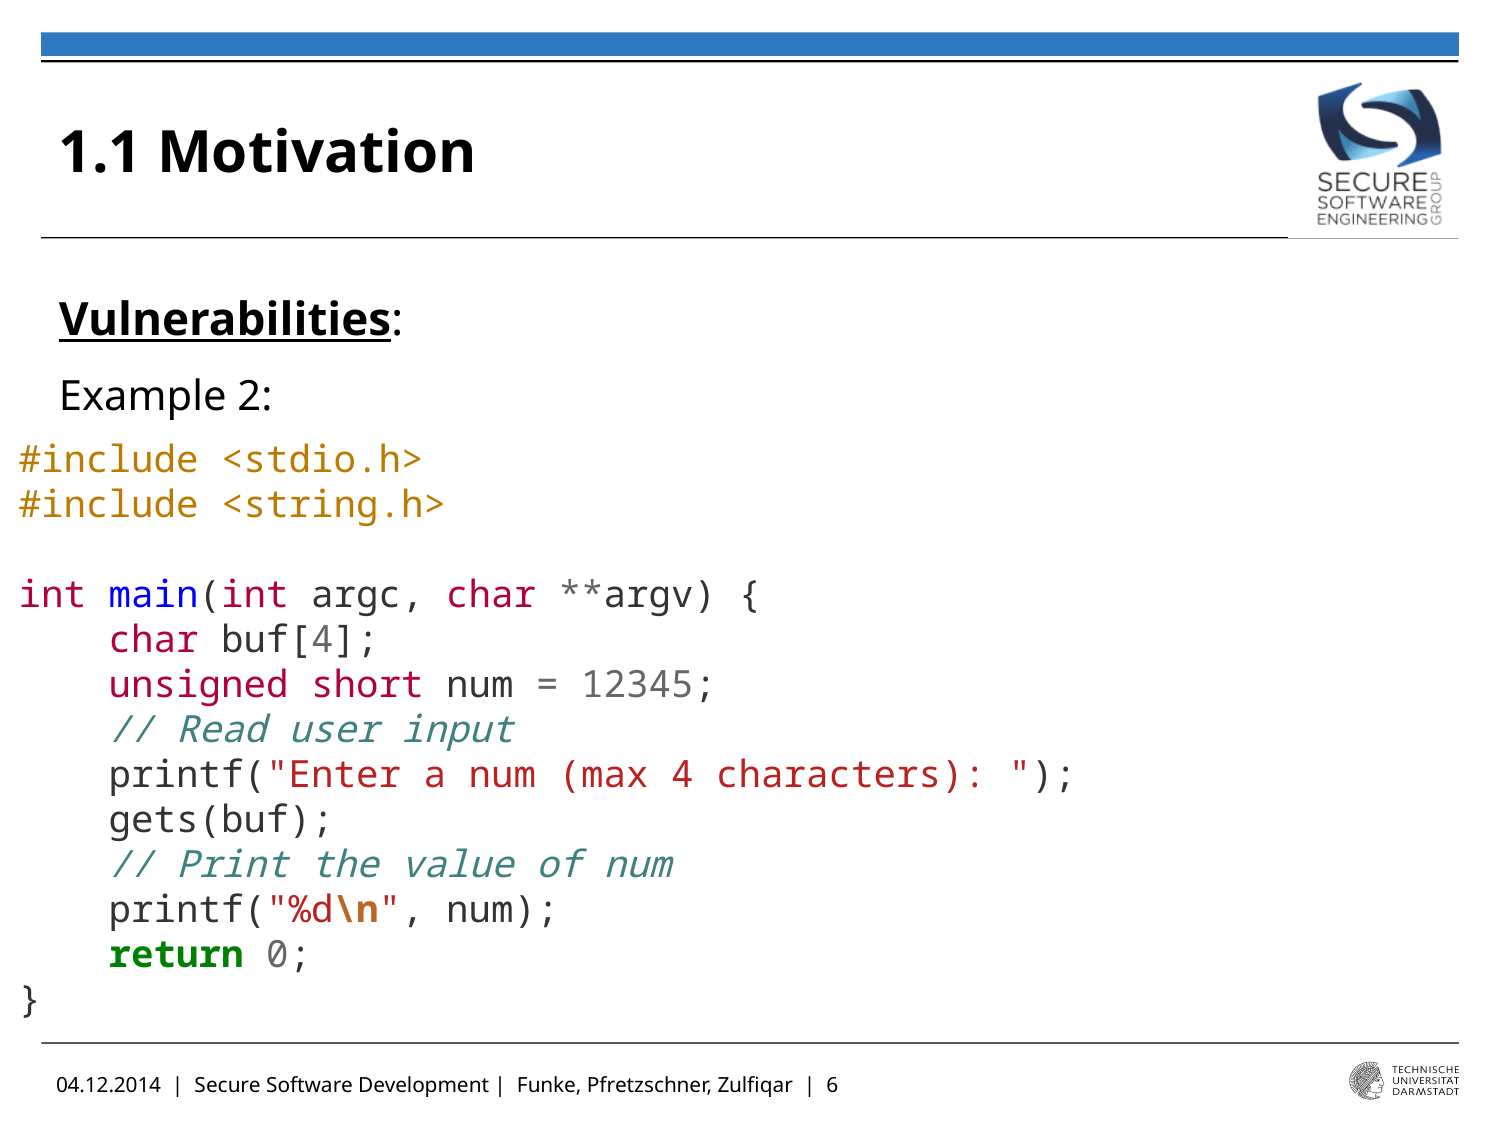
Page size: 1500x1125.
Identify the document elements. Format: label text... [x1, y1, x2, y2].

picture [1288, 73, 1459, 238]
title 1.1 Motivation [58, 79, 1149, 218]
picture [1337, 1055, 1459, 1106]
list Vulnerabilities: Example 2: [58, 265, 1448, 1001]
text_box #include <stdio.h> #include <string.h> int main(int argc, char **argv) { char buf[4]; unsigned short num = 12345; // Read user input printf("Enter a num (max 4 characters): "); gets(buf); // Print the value of num printf("%d\n", num); return 0; } [18, 435, 1076, 1021]
